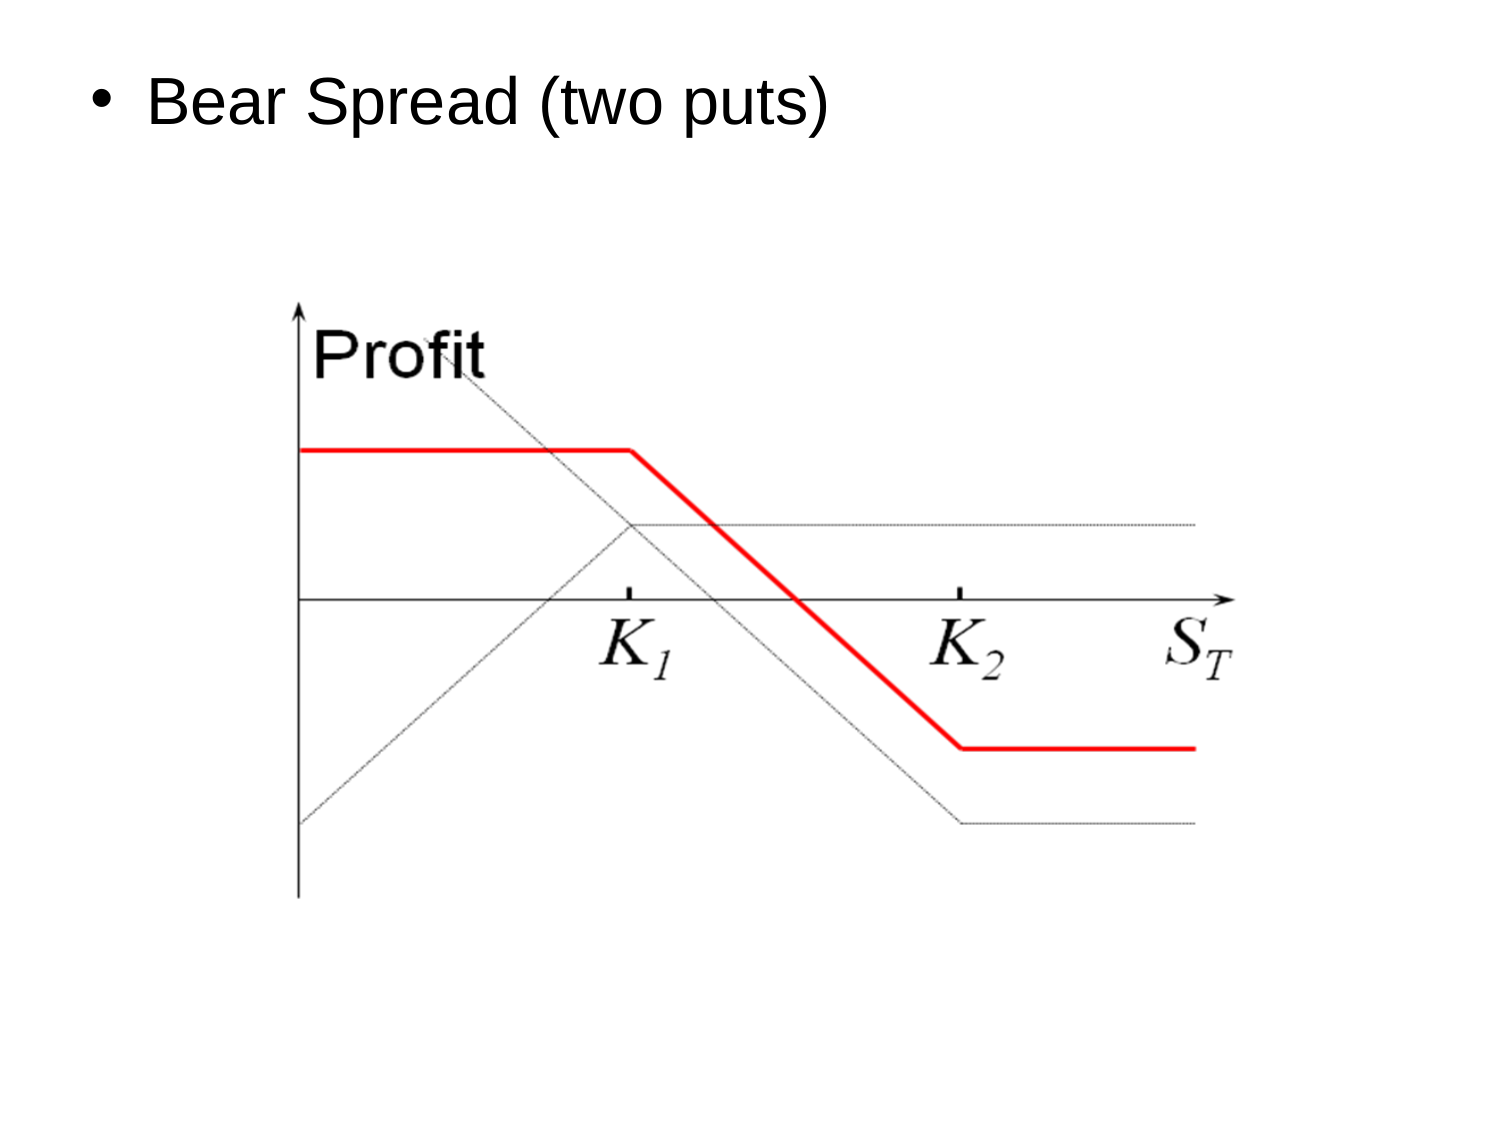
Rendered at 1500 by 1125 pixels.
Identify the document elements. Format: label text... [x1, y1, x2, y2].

list Bear Spread (two puts) [74, 49, 1426, 1006]
picture [212, 212, 1276, 901]
